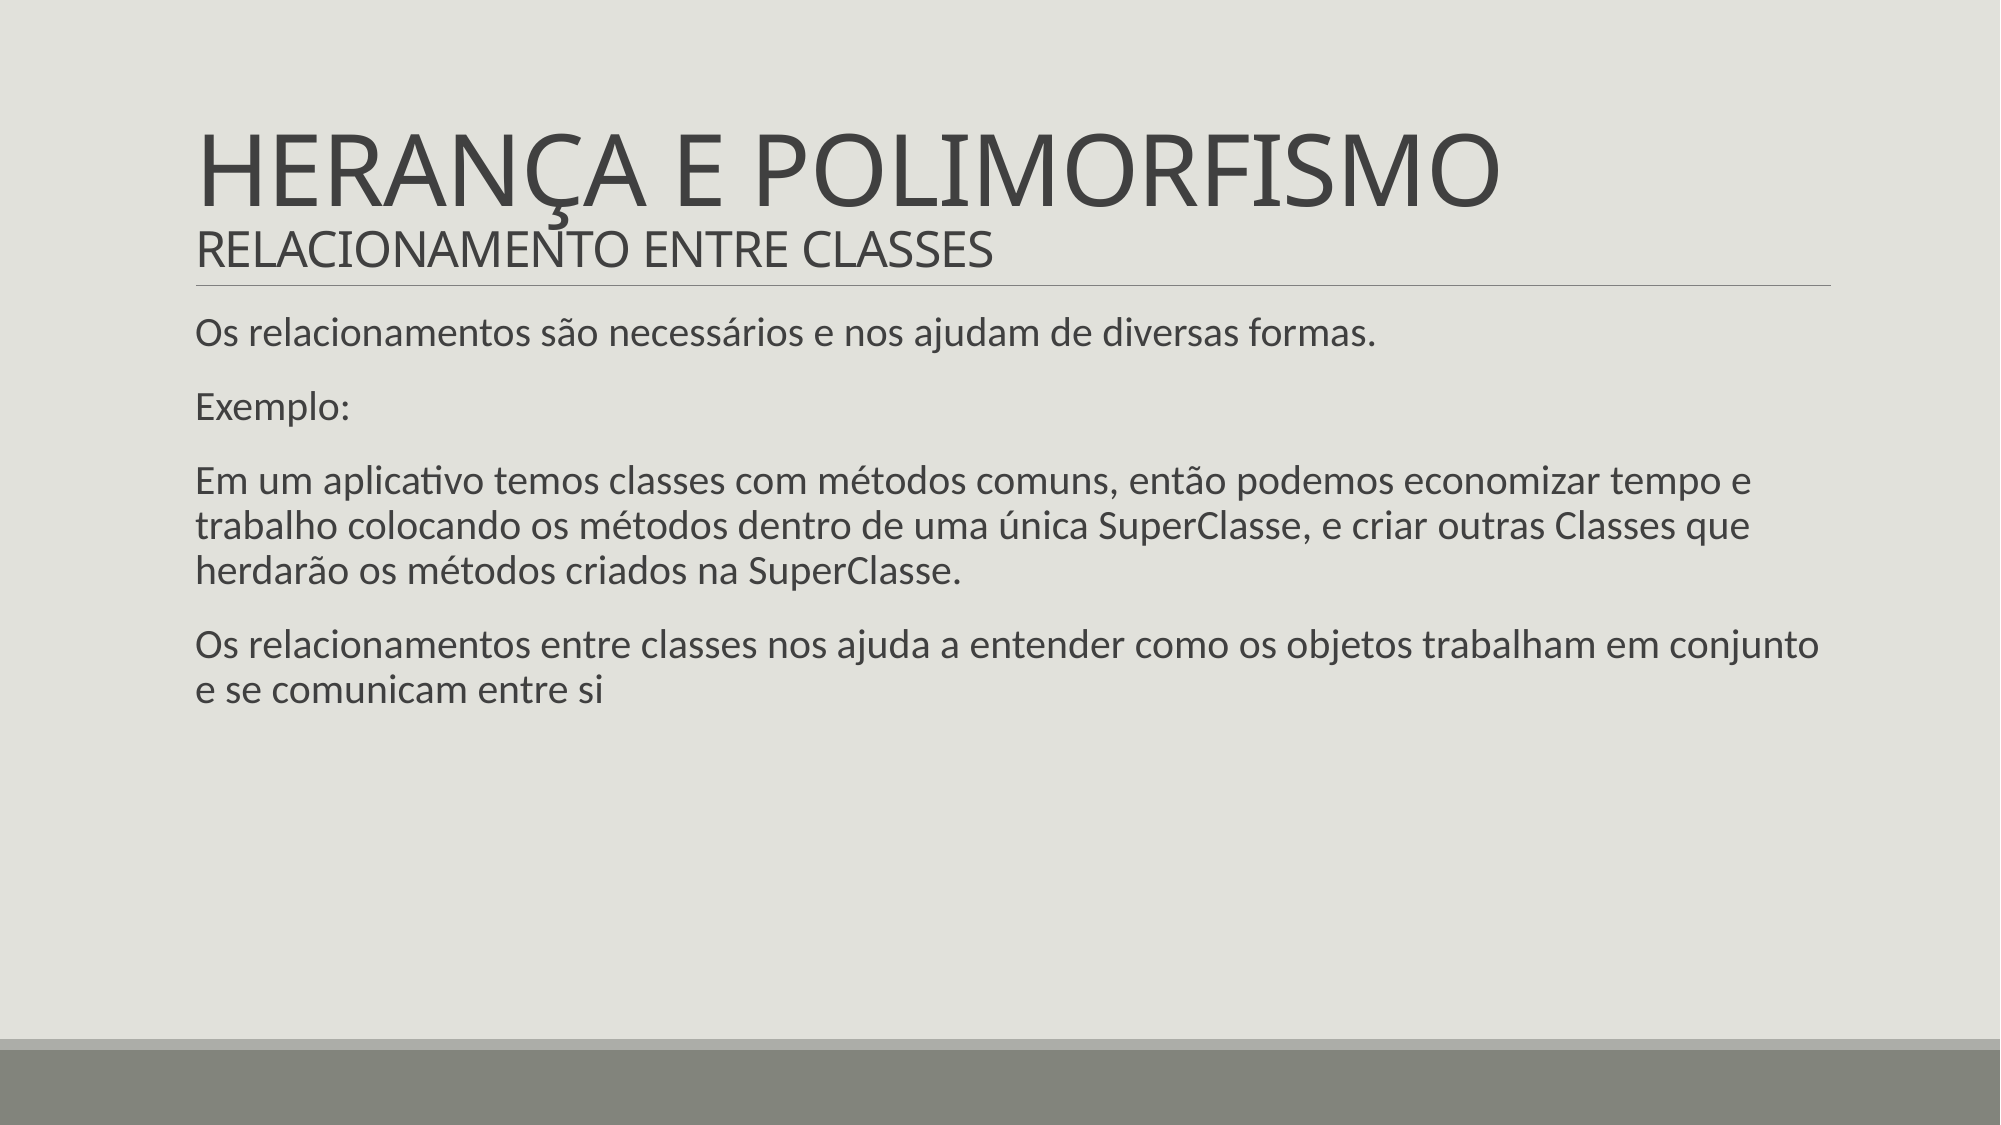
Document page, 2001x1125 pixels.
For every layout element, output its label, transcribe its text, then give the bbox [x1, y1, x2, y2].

title HERANÇA E POLIMORFISMO RELACIONAMENTO ENTRE CLASSES [180, 47, 1830, 285]
list Os relacionamentos são necessários e nos ajudam de diversas formas. Exemplo: Em um aplicativo temos classes com métodos comuns, então podemos economizar tempo e trabalho colocando os métodos dentro de uma única SuperClasse, e criar outras Classes que herdarão os métodos criados na SuperClasse. Os relacionamentos entre classes nos ajuda a entender como os objetos trabalham em conjunto e se comunicam entre si [180, 302, 1830, 963]
